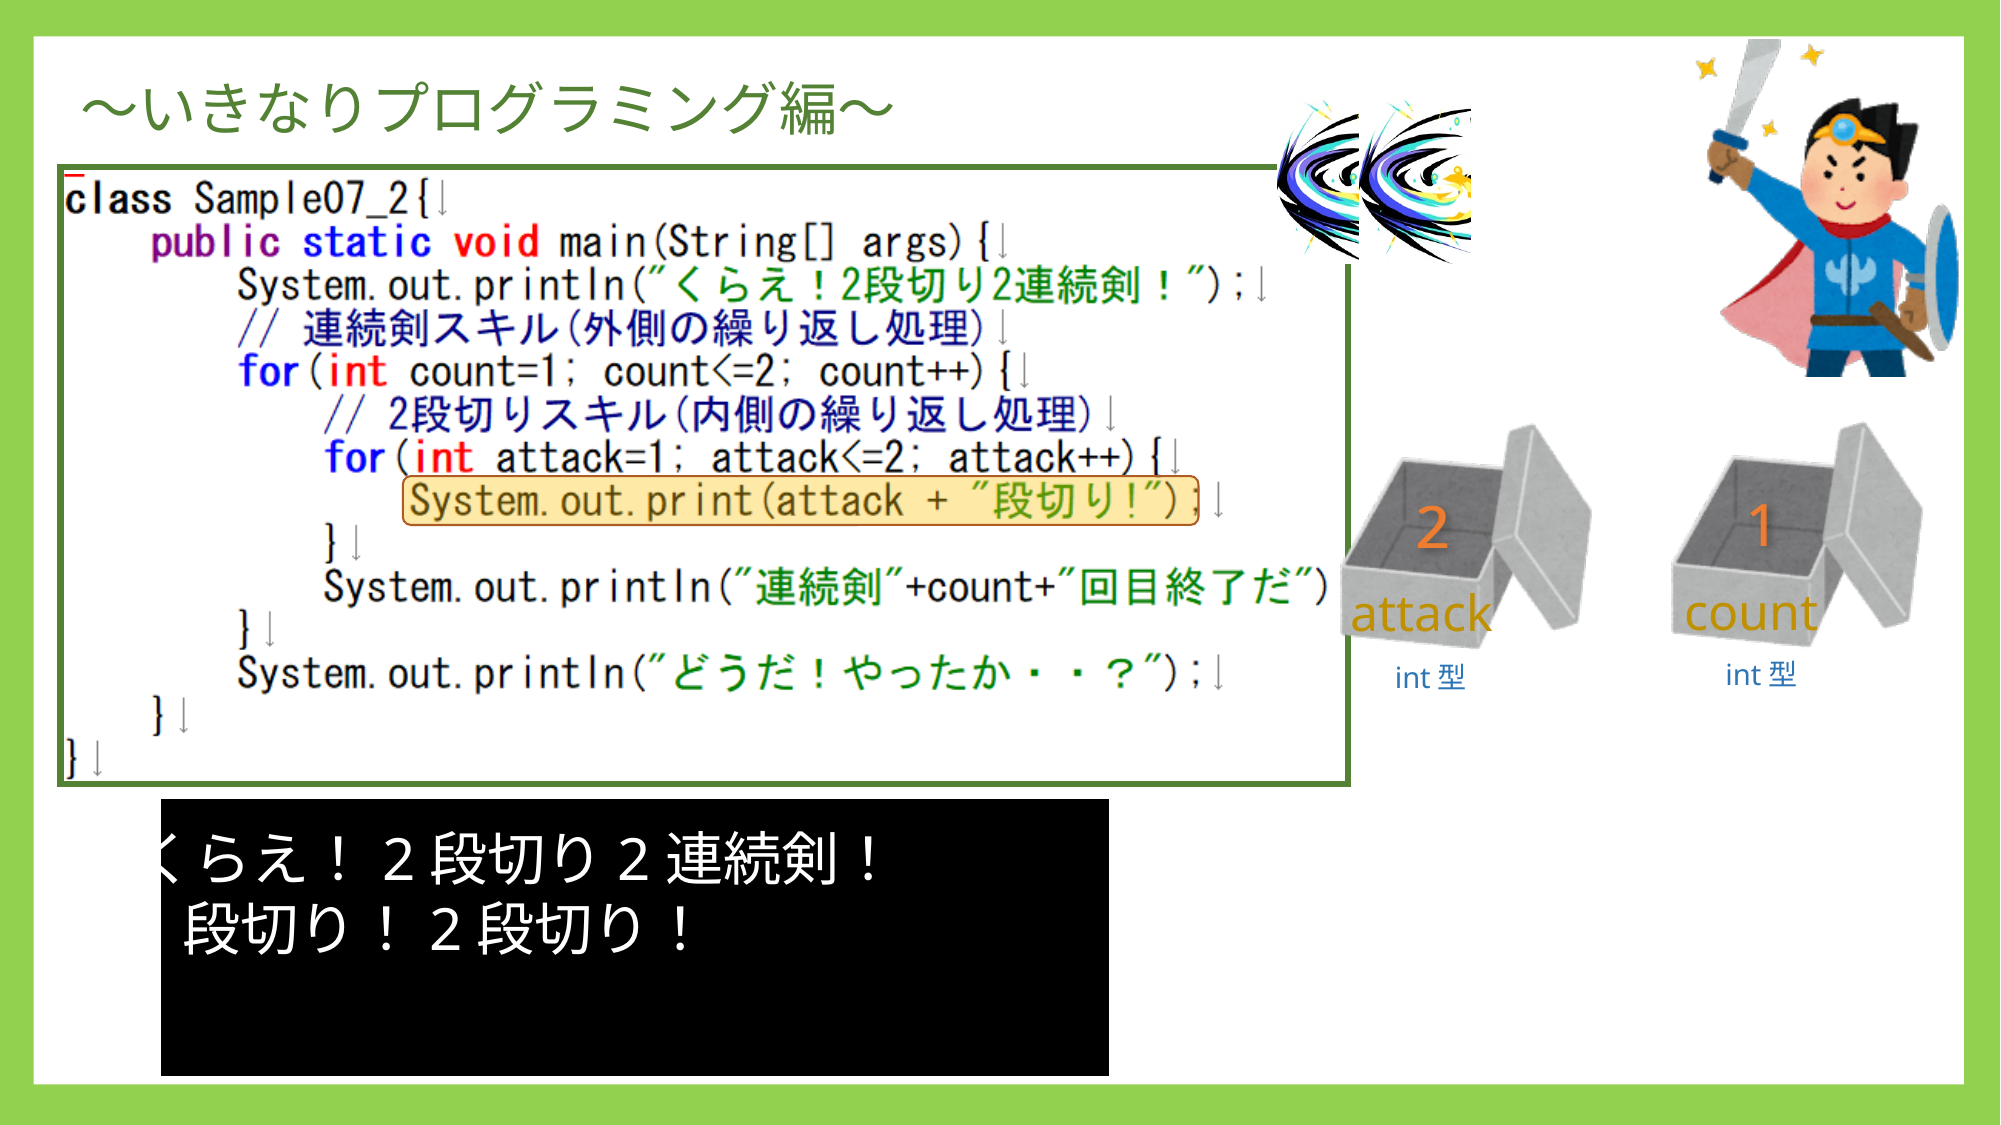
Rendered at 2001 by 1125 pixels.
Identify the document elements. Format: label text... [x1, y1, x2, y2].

text_box ～いきなりプログラミング編～ [65, 64, 911, 150]
text_box int型 [1380, 677, 1482, 702]
text_box int型 [1710, 675, 1813, 699]
picture [60, 97, 1605, 784]
picture [1663, 413, 1936, 675]
picture [1663, 39, 2000, 377]
text_box くらえ！2段切り2連続剣！ 1段切り！2段切り！ [120, 815, 913, 1110]
text_box [60, 166, 1277, 174]
text_box [161, 799, 1109, 1076]
